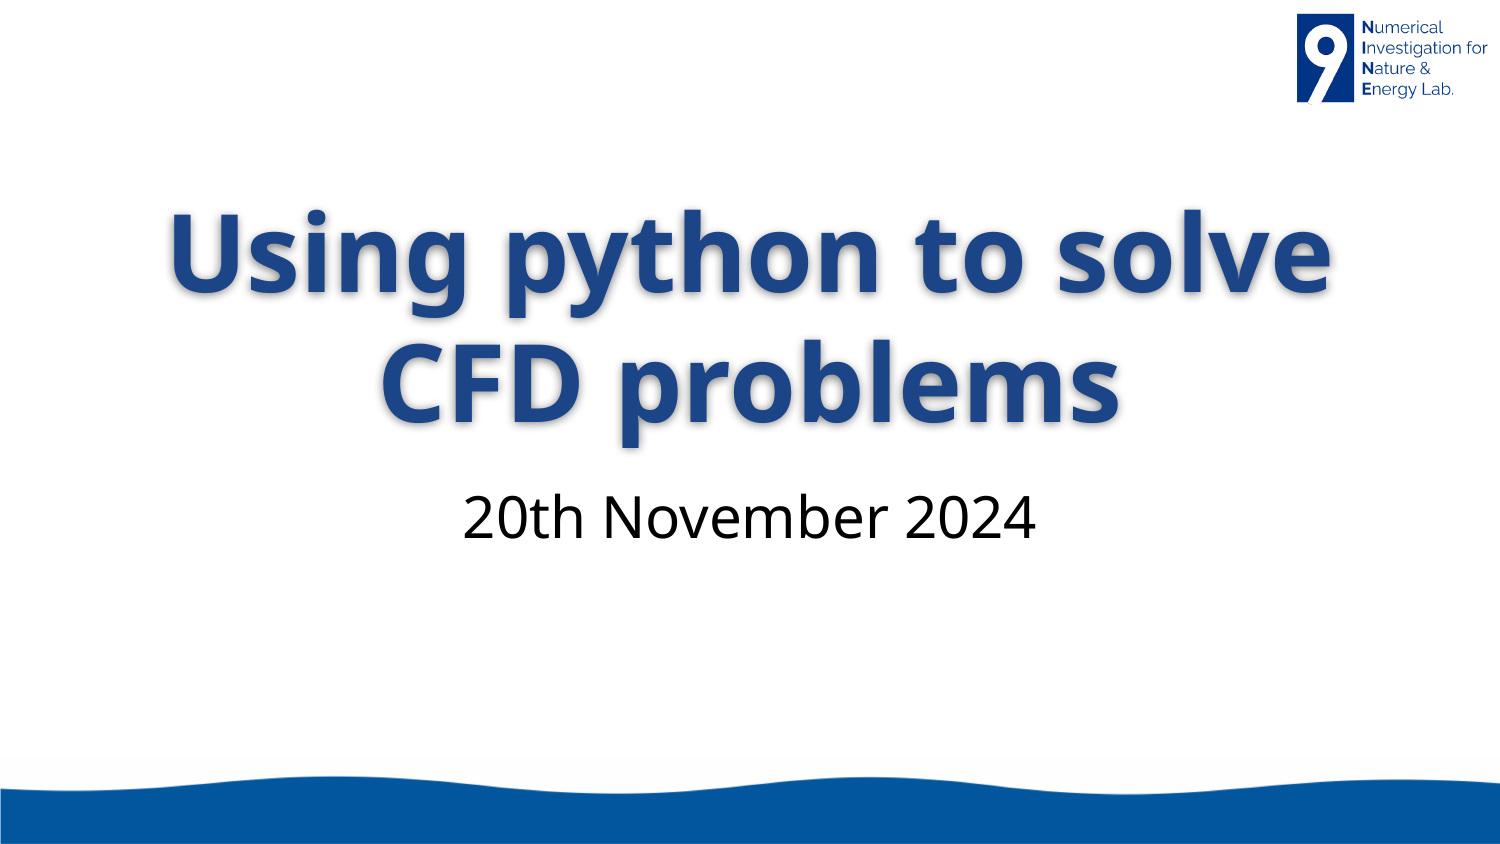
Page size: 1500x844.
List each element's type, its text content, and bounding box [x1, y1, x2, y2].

picture [2, 757, 1500, 843]
picture [1292, 10, 1491, 105]
title Using python to solve CFD problems [51, 122, 1449, 459]
subtitle 20th November 2024 [51, 464, 1449, 595]
